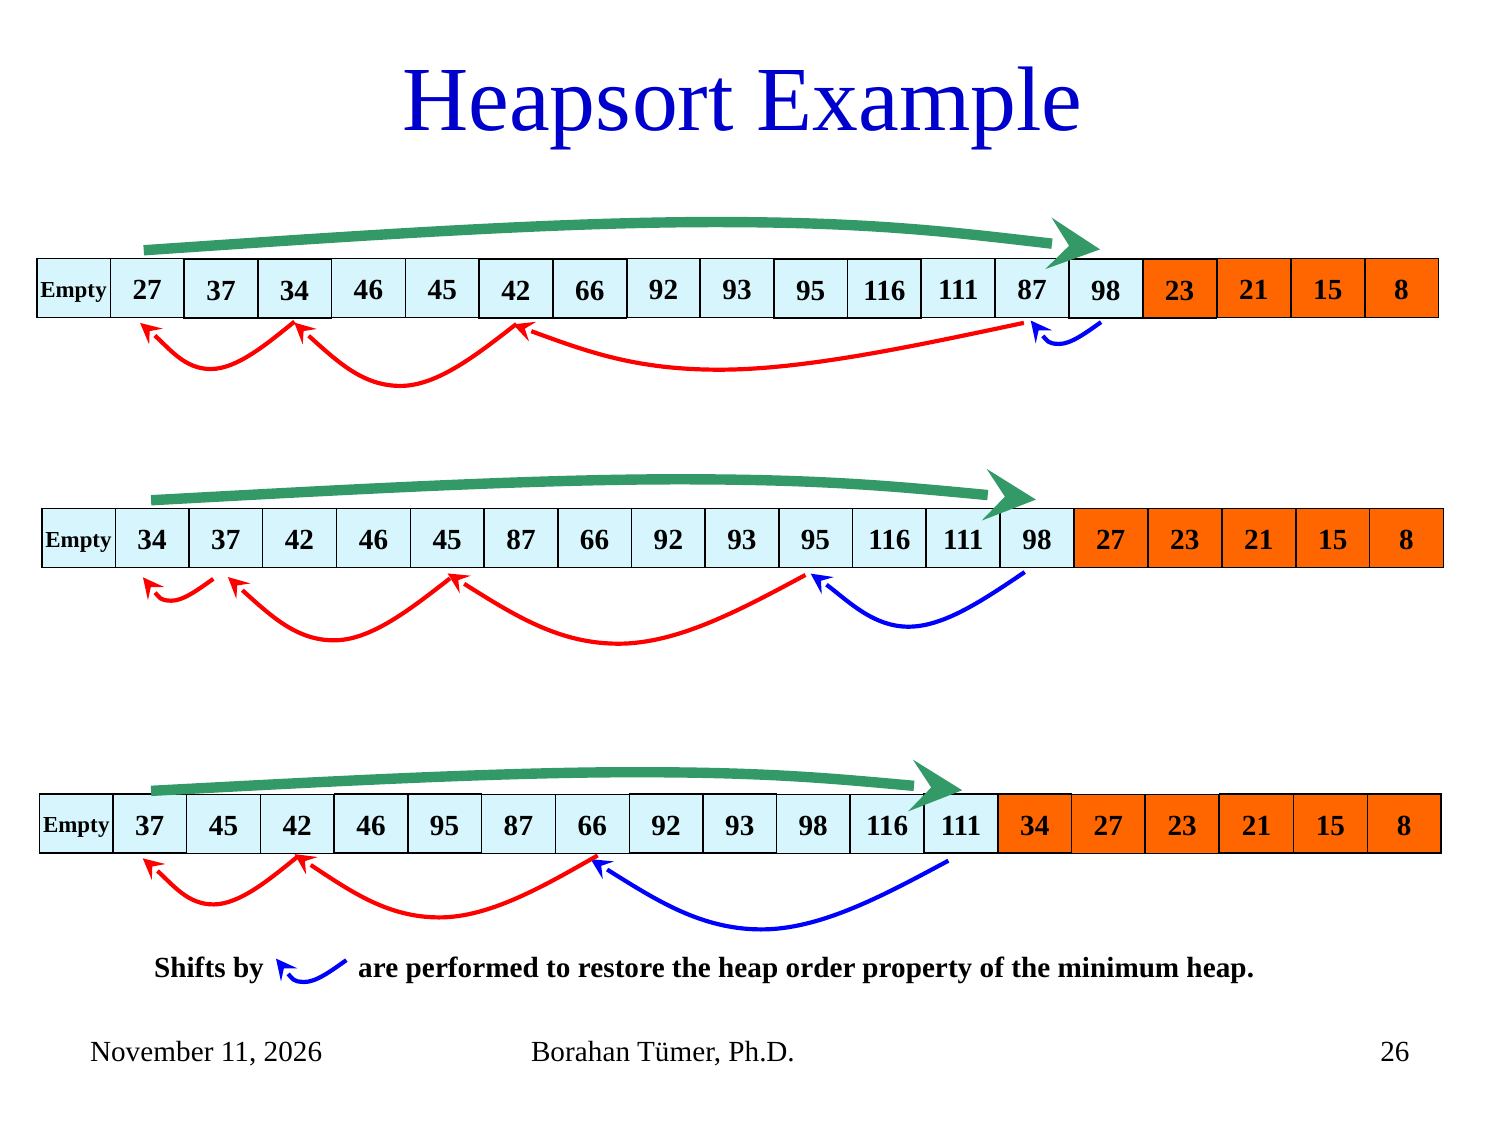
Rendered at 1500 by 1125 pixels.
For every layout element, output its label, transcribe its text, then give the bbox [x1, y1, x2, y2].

text_box [447, 573, 806, 644]
slide_number 26 [1074, 1024, 1425, 1103]
text_box [151, 479, 1036, 508]
text_box [294, 854, 598, 918]
text_box [1030, 320, 1102, 345]
text_box [227, 577, 450, 641]
text_box [142, 577, 214, 601]
text_box [294, 322, 516, 387]
title Heapsort Example [67, 0, 1418, 188]
text_box [512, 321, 1024, 370]
text_box [276, 958, 347, 983]
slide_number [75, 1024, 425, 1103]
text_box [39, 793, 1442, 854]
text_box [41, 508, 1444, 568]
footer Borahan Tümer, Ph.D. [512, 1024, 988, 1103]
text_box [151, 772, 963, 793]
text_box [142, 857, 296, 905]
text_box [36, 258, 1439, 318]
text_box Shifts by are performed to restore the heap order property of the minimum heap. [139, 940, 1277, 991]
text_box [810, 571, 1025, 627]
text_box [591, 859, 949, 930]
text_box [143, 221, 1101, 258]
text_box [140, 321, 295, 370]
